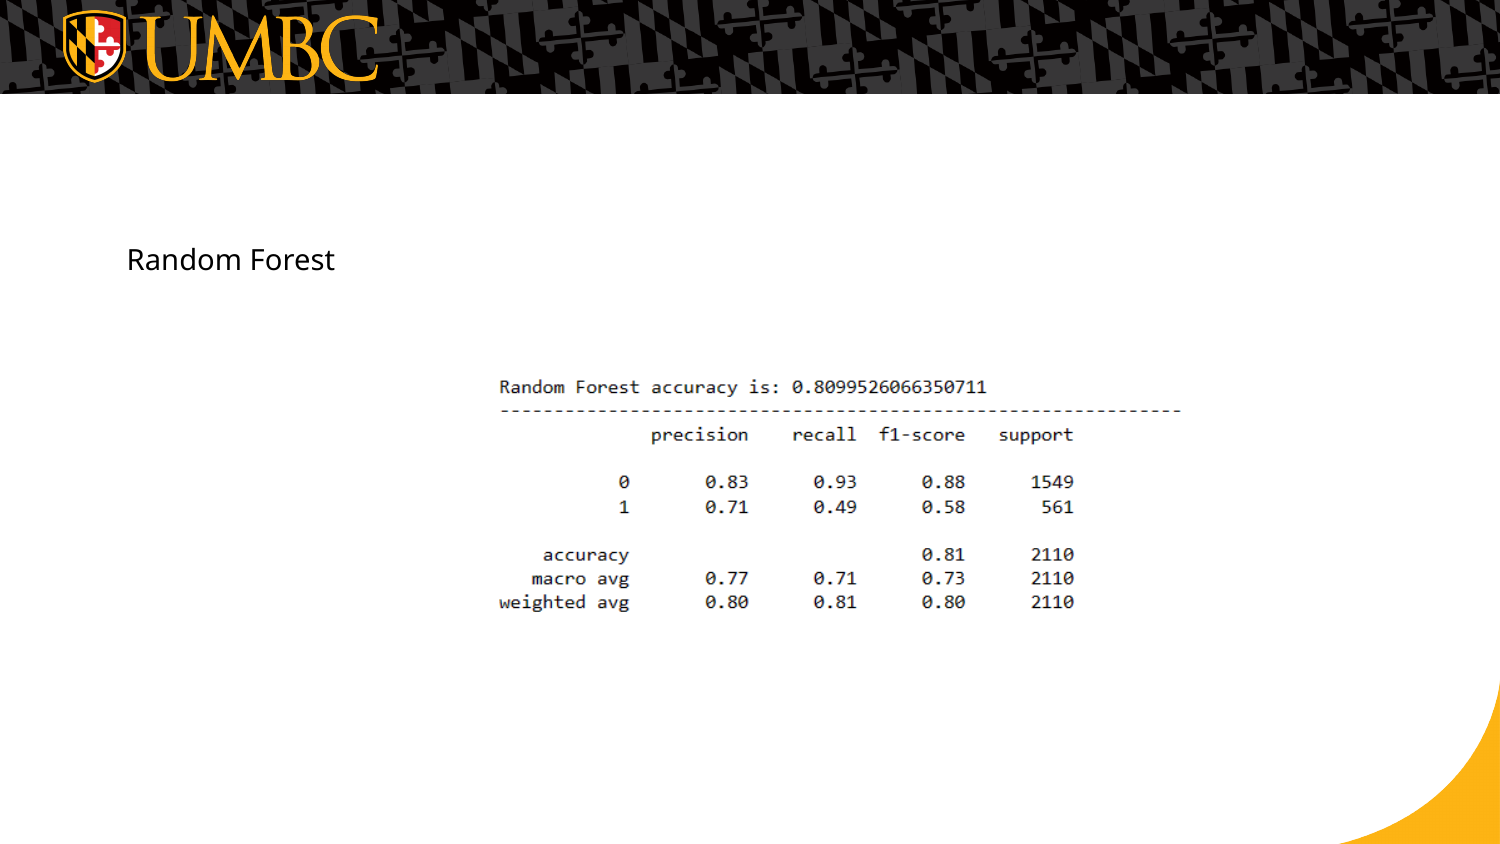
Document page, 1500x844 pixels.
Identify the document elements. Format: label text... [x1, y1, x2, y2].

picture [497, 366, 1193, 658]
picture [0, 0, 1500, 94]
text_box Random Forest [111, 234, 351, 284]
picture [1338, 679, 1500, 844]
